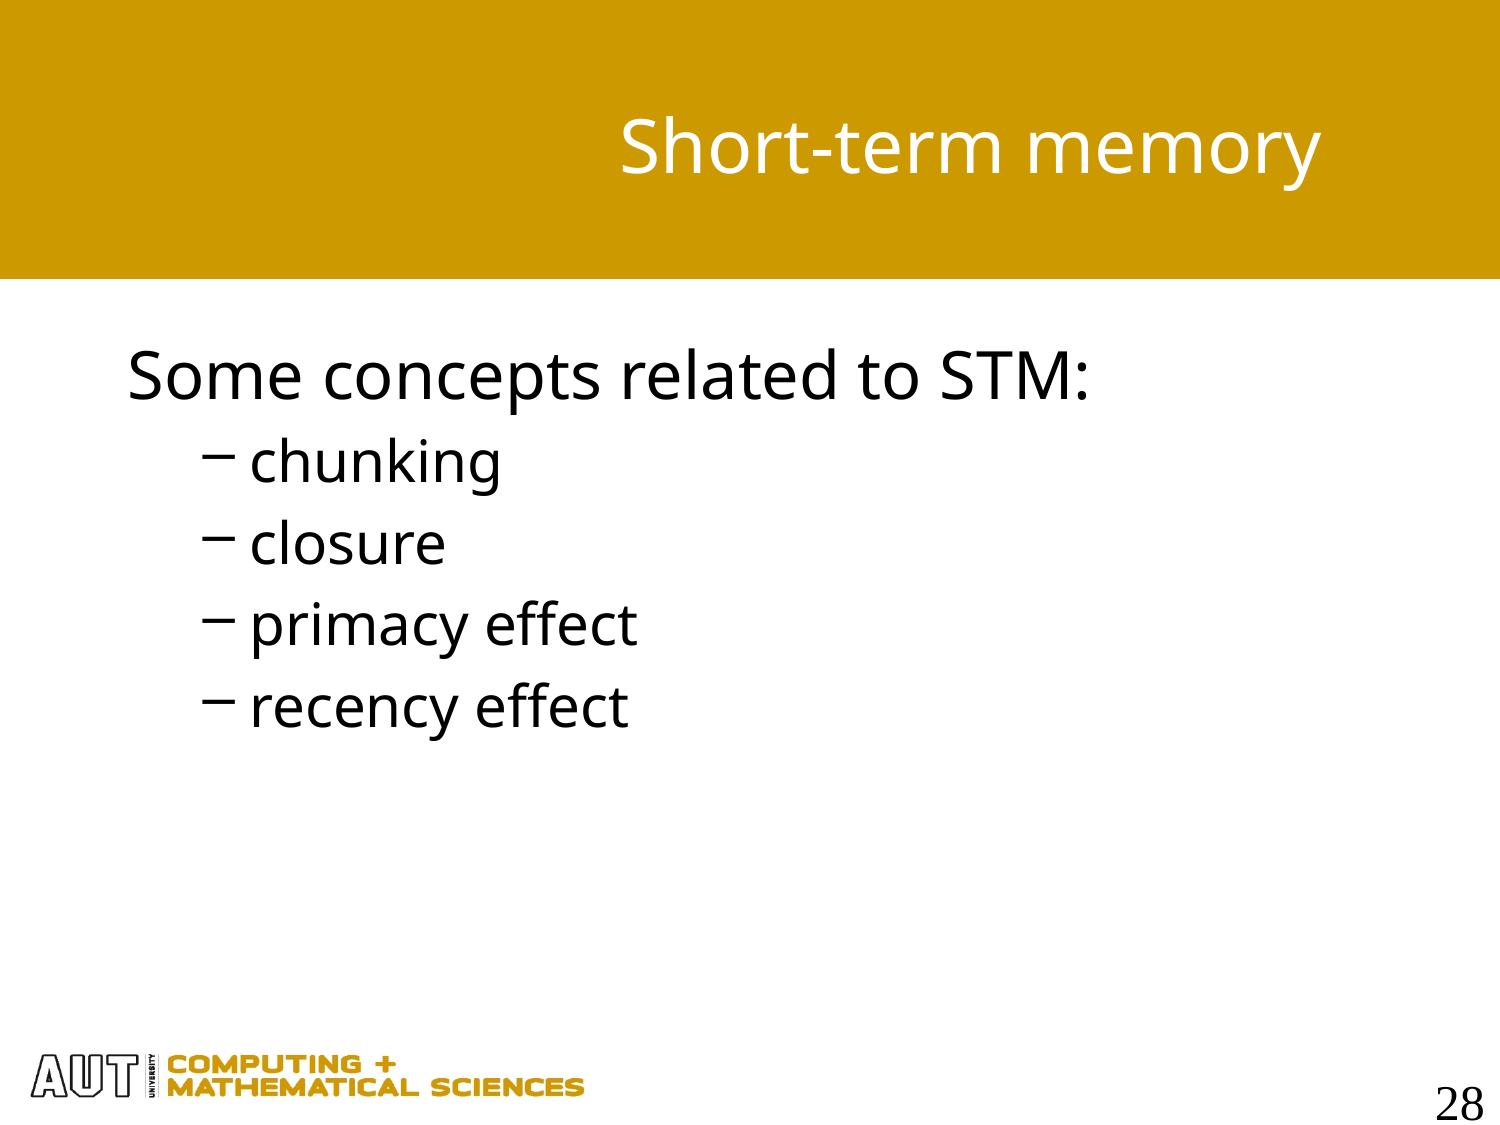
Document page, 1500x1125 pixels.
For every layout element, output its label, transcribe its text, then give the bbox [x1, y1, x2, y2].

list Some concepts related to STM: chunking closure primacy effect recency effect [112, 324, 1388, 1063]
picture [5, 1034, 609, 1118]
title Short-term memory [62, 49, 1338, 238]
slide_number 28 [1320, 1063, 1500, 1125]
